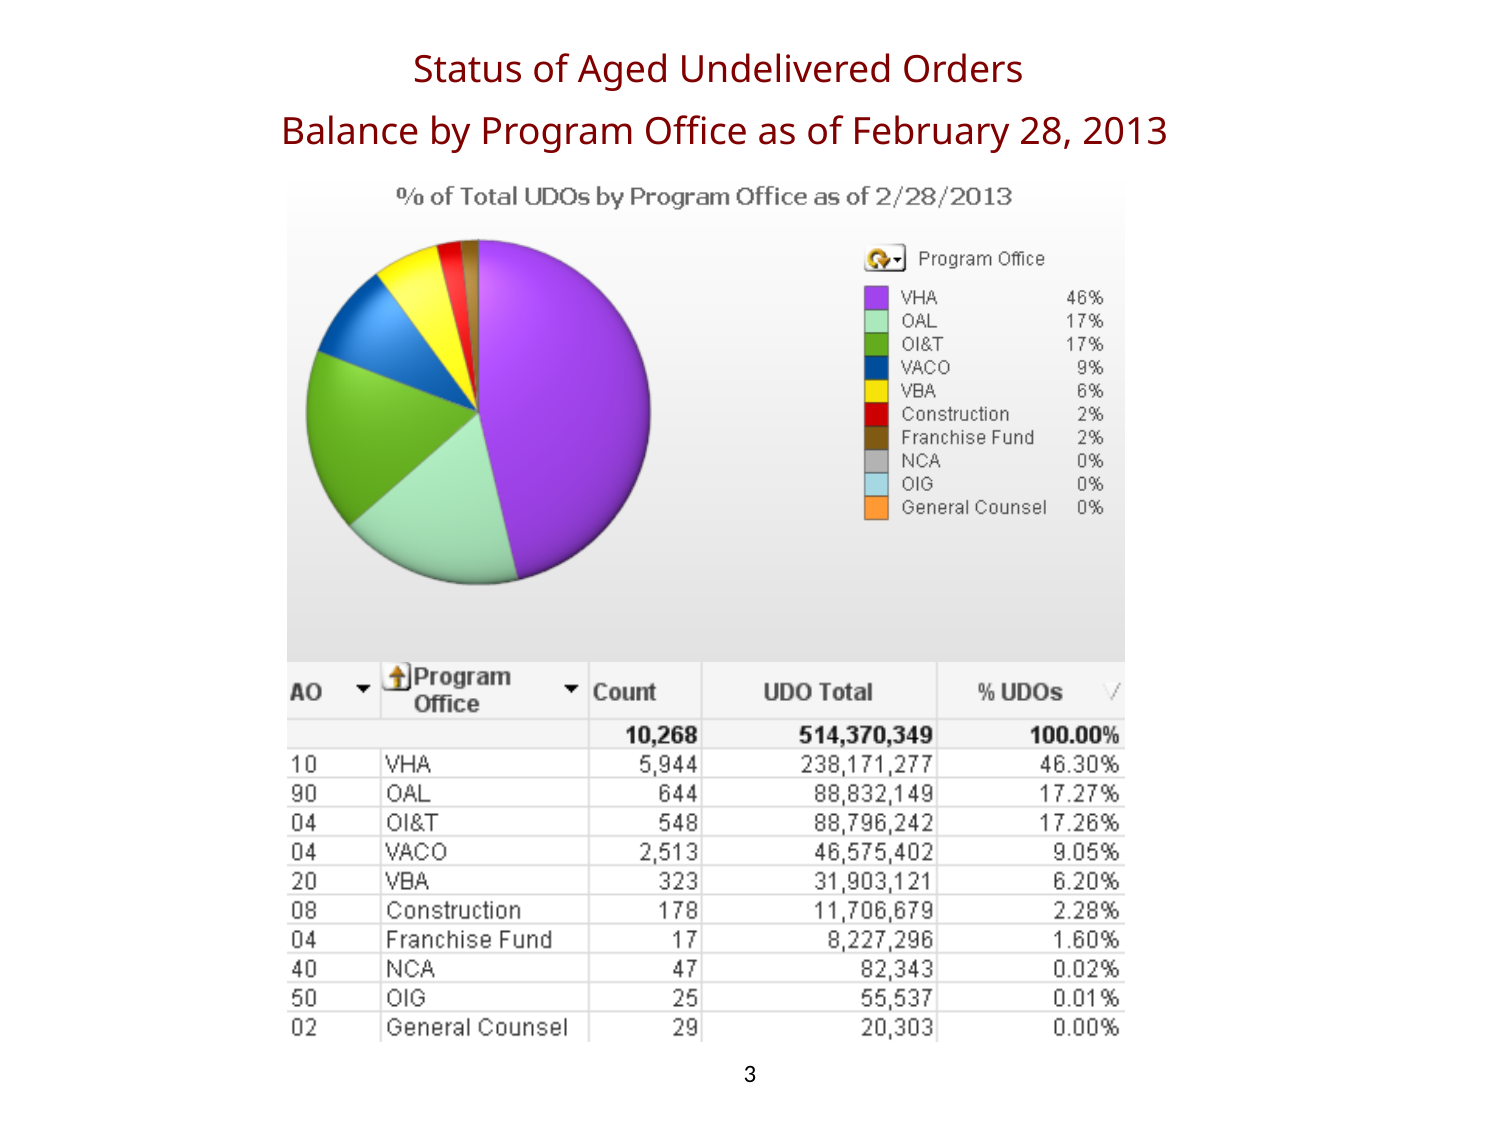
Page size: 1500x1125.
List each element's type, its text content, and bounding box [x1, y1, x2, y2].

picture [287, 174, 1126, 1042]
footer 3 [512, 1050, 988, 1103]
text_box Balance by Program Office as of February 28, 2013 [212, 99, 1238, 160]
text_box Status of Aged Undelivered Orders [324, 37, 1113, 99]
